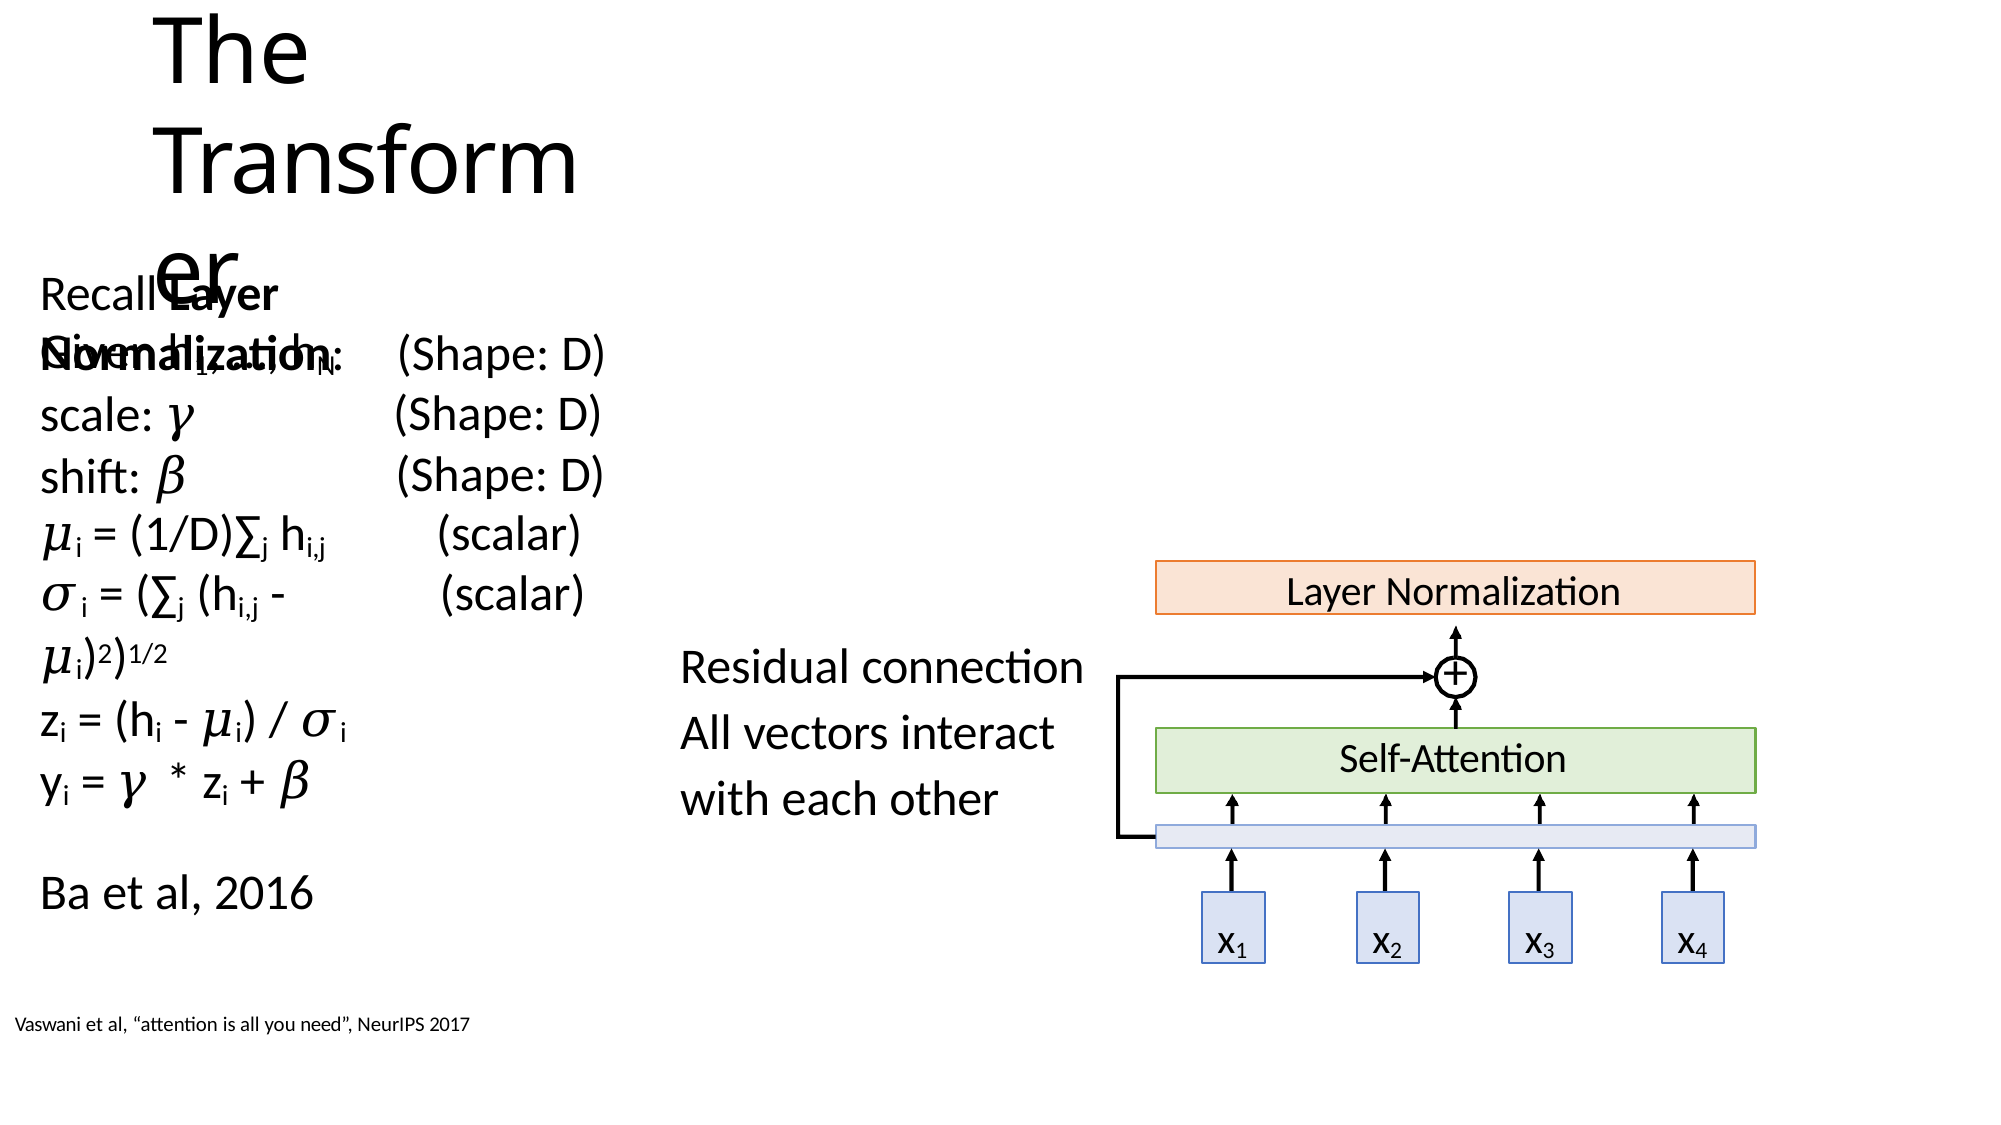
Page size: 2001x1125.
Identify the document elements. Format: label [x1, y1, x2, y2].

text_box [37, 857, 314, 920]
title [150, 0, 593, 258]
text_box [678, 625, 1087, 826]
text_box [33, 258, 608, 812]
text_box [1115, 625, 1757, 964]
text_box [1155, 561, 1756, 614]
text_box [12, 1014, 477, 1037]
